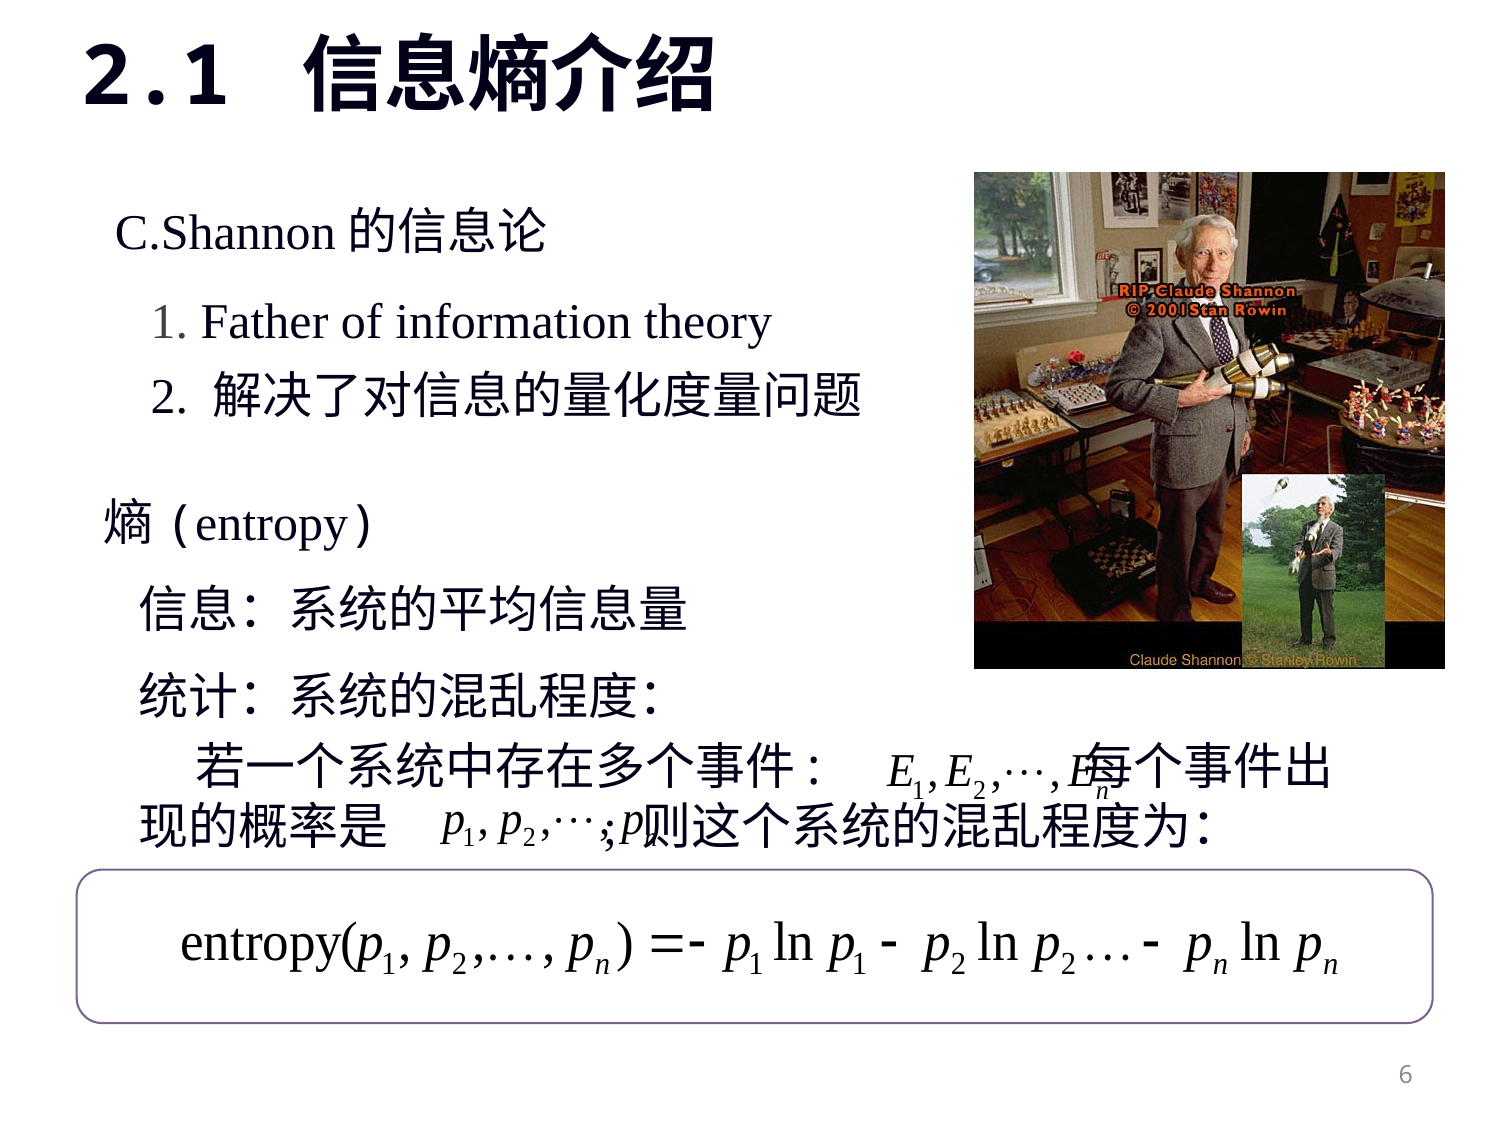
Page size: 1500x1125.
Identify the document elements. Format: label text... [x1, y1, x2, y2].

picture [974, 172, 1445, 669]
text_box 1. Father of information theory 2. 解决了对信息的量化度量问题 [135, 280, 880, 457]
text_box C.Shannon的信息论 [87, 192, 715, 268]
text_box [878, 739, 1117, 811]
text_box 熵(entropy) [88, 483, 974, 558]
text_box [76, 869, 1433, 1024]
title 2.1 信息熵介绍 [66, 32, 1417, 175]
text_box 统计：系统的混乱程度： 若一个系统中存在多个事件: 每个事件出现的概率是 ; 则这个系统的混乱程度为： [123, 656, 1360, 862]
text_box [430, 786, 668, 858]
text_box 信息：系统的平均信息量 [123, 569, 945, 645]
